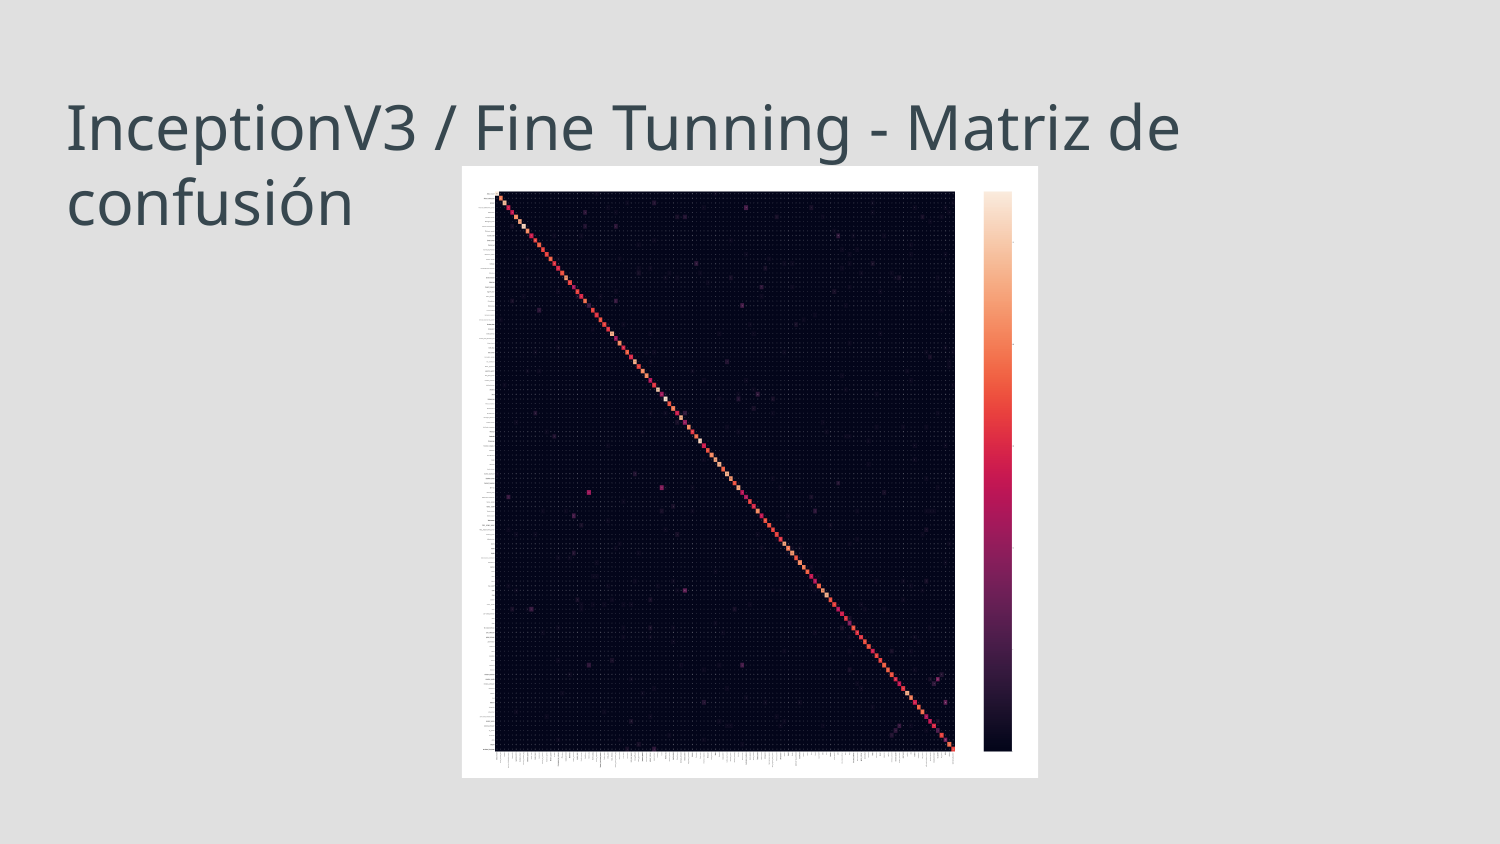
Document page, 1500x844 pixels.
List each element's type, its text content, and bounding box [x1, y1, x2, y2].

picture [461, 166, 1039, 779]
title InceptionV3 / Fine Tunning - Matriz de confusión [51, 72, 1449, 167]
